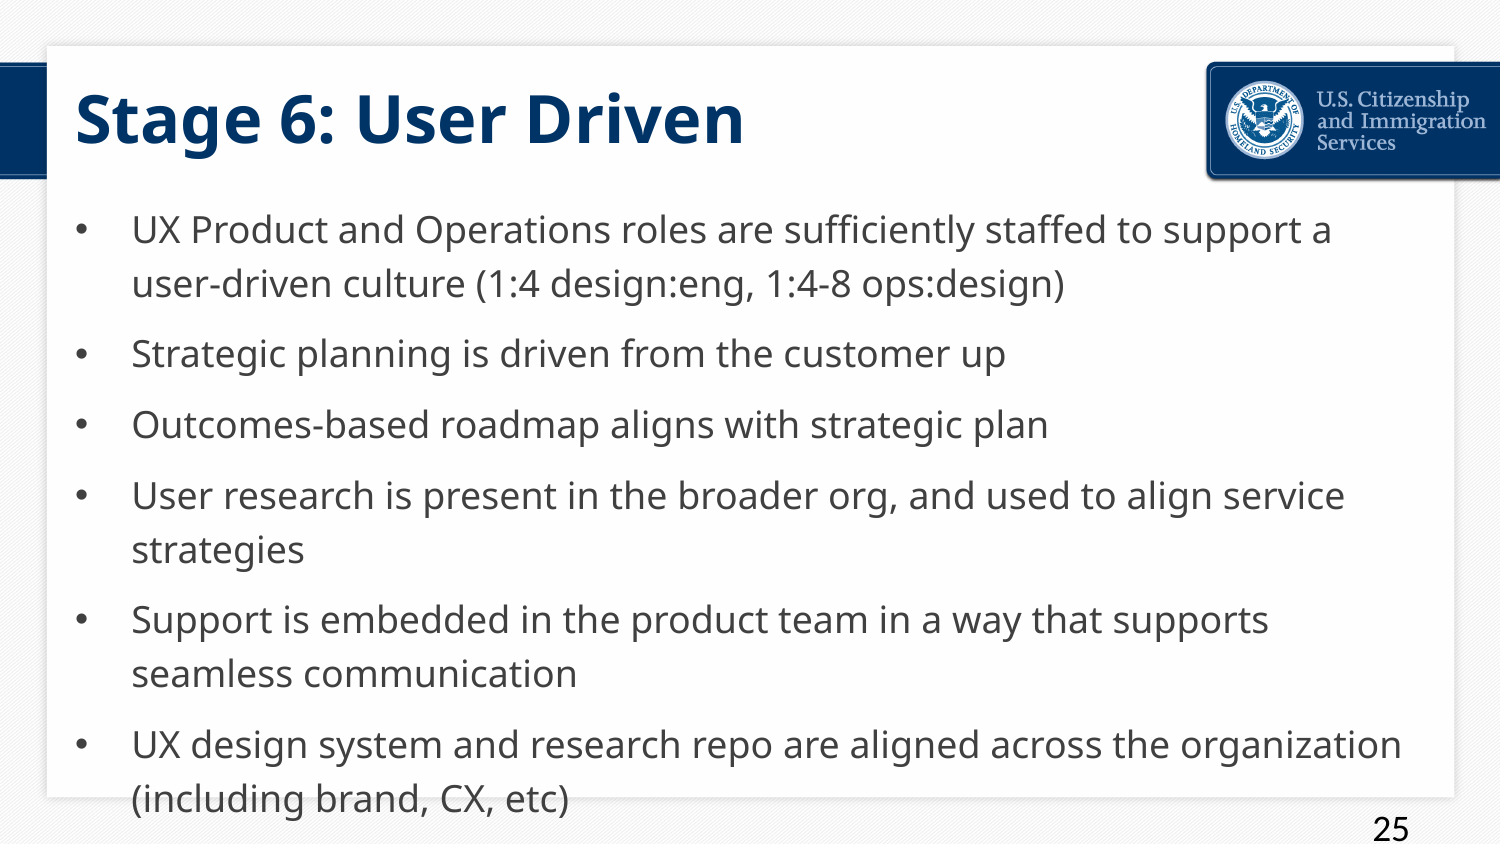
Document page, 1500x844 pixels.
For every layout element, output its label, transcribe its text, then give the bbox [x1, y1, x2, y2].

list UX Product and Operations roles are sufficiently staffed to support a user-driven culture (1:4 design:eng, 1:4-8 ops:design) Strategic planning is driven from the customer up Outcomes-based roadmap aligns with strategic plan User research is present in the broader org, and used to align service strategies Support is embedded in the product team in a way that supports seamless communication UX design system and research repo are aligned across the organization (including brand, CX, etc) [75, 196, 1425, 754]
text_box 25 [1074, 796, 1425, 828]
title Stage 6: User Driven [75, 59, 1188, 185]
picture [0, 0, 1500, 844]
